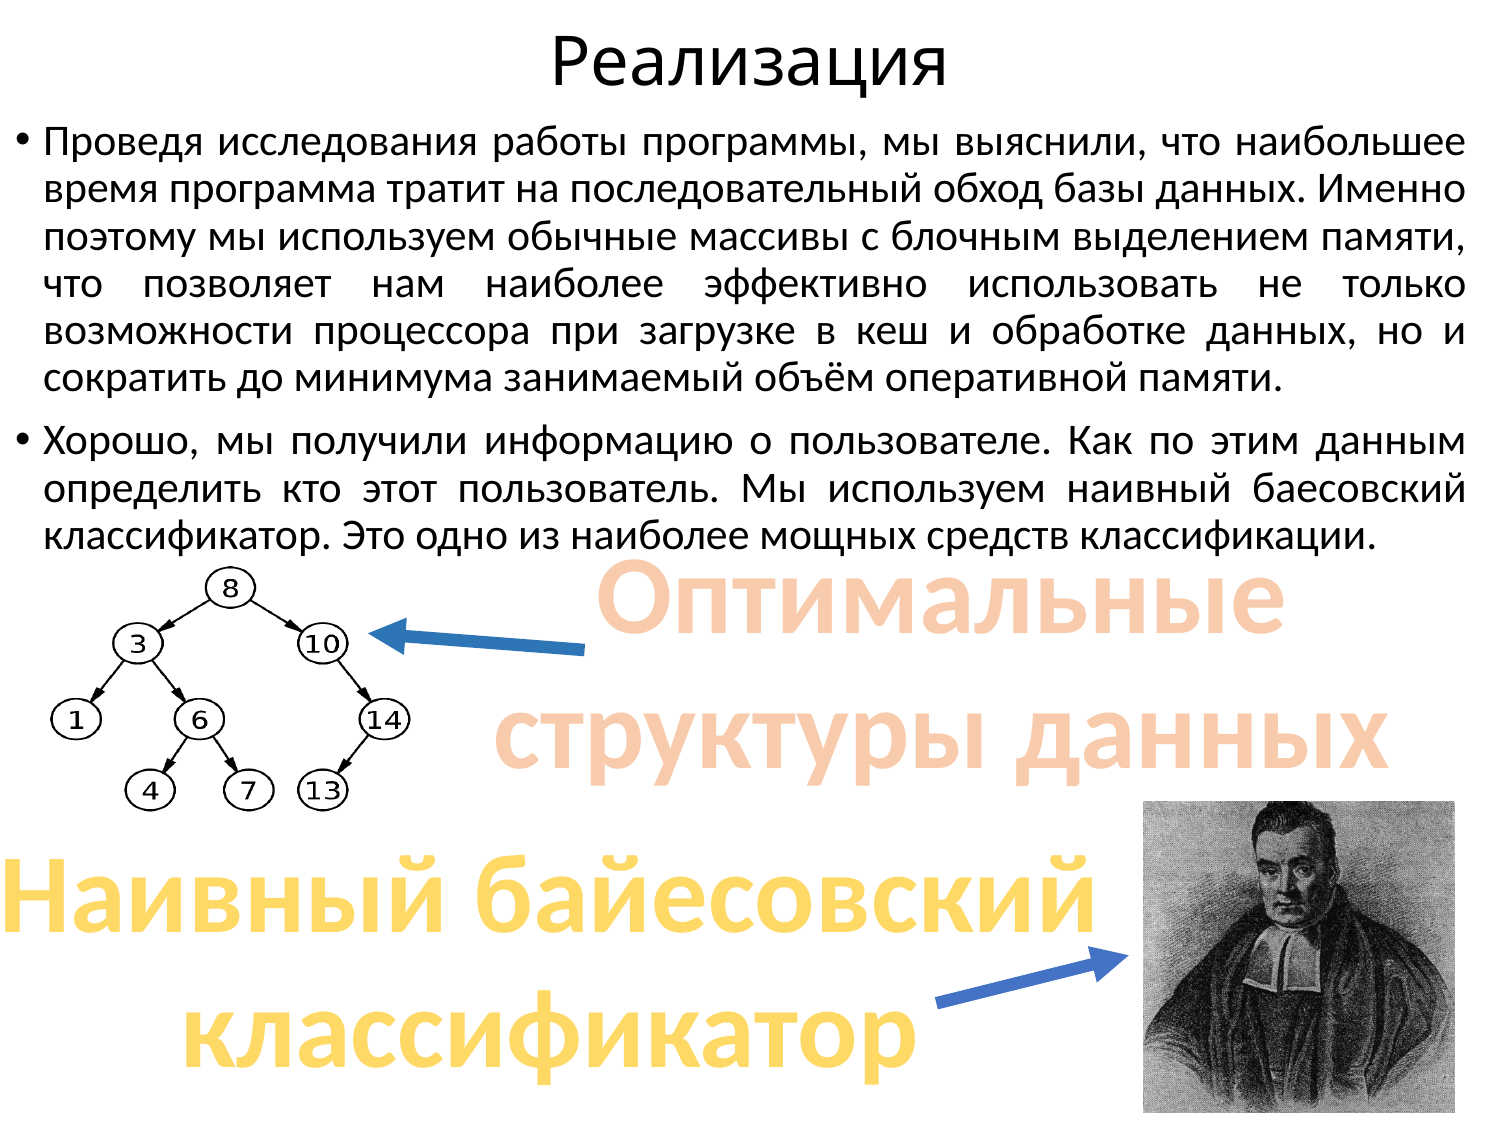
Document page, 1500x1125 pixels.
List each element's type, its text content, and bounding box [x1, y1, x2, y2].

title Реализация [103, 0, 1397, 110]
list Проведя исследования работы программы, мы выяснили, что наибольшее время программа тратит на последовательный обход базы данных. Именно поэтому мы используем обычные массивы с блочным выделением памяти, что позволяет нам наиболее эффективно использовать не только возможности процессора при загрузке в кеш и обработке данных, но и сократить до минимума занимаемый объём оперативной памяти. Хорошо, мы получили информацию о пользователе. Как по этим данным определить кто этот пользователь. Мы используем наивный баесовский классификатор. Это одно из наиболее мощных средств классификации. [0, 110, 1483, 802]
picture [45, 562, 415, 815]
picture [1143, 801, 1455, 1113]
text_box Наивный байесовский классификатор [0, 812, 1129, 1098]
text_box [936, 956, 1129, 1004]
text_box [367, 633, 585, 650]
